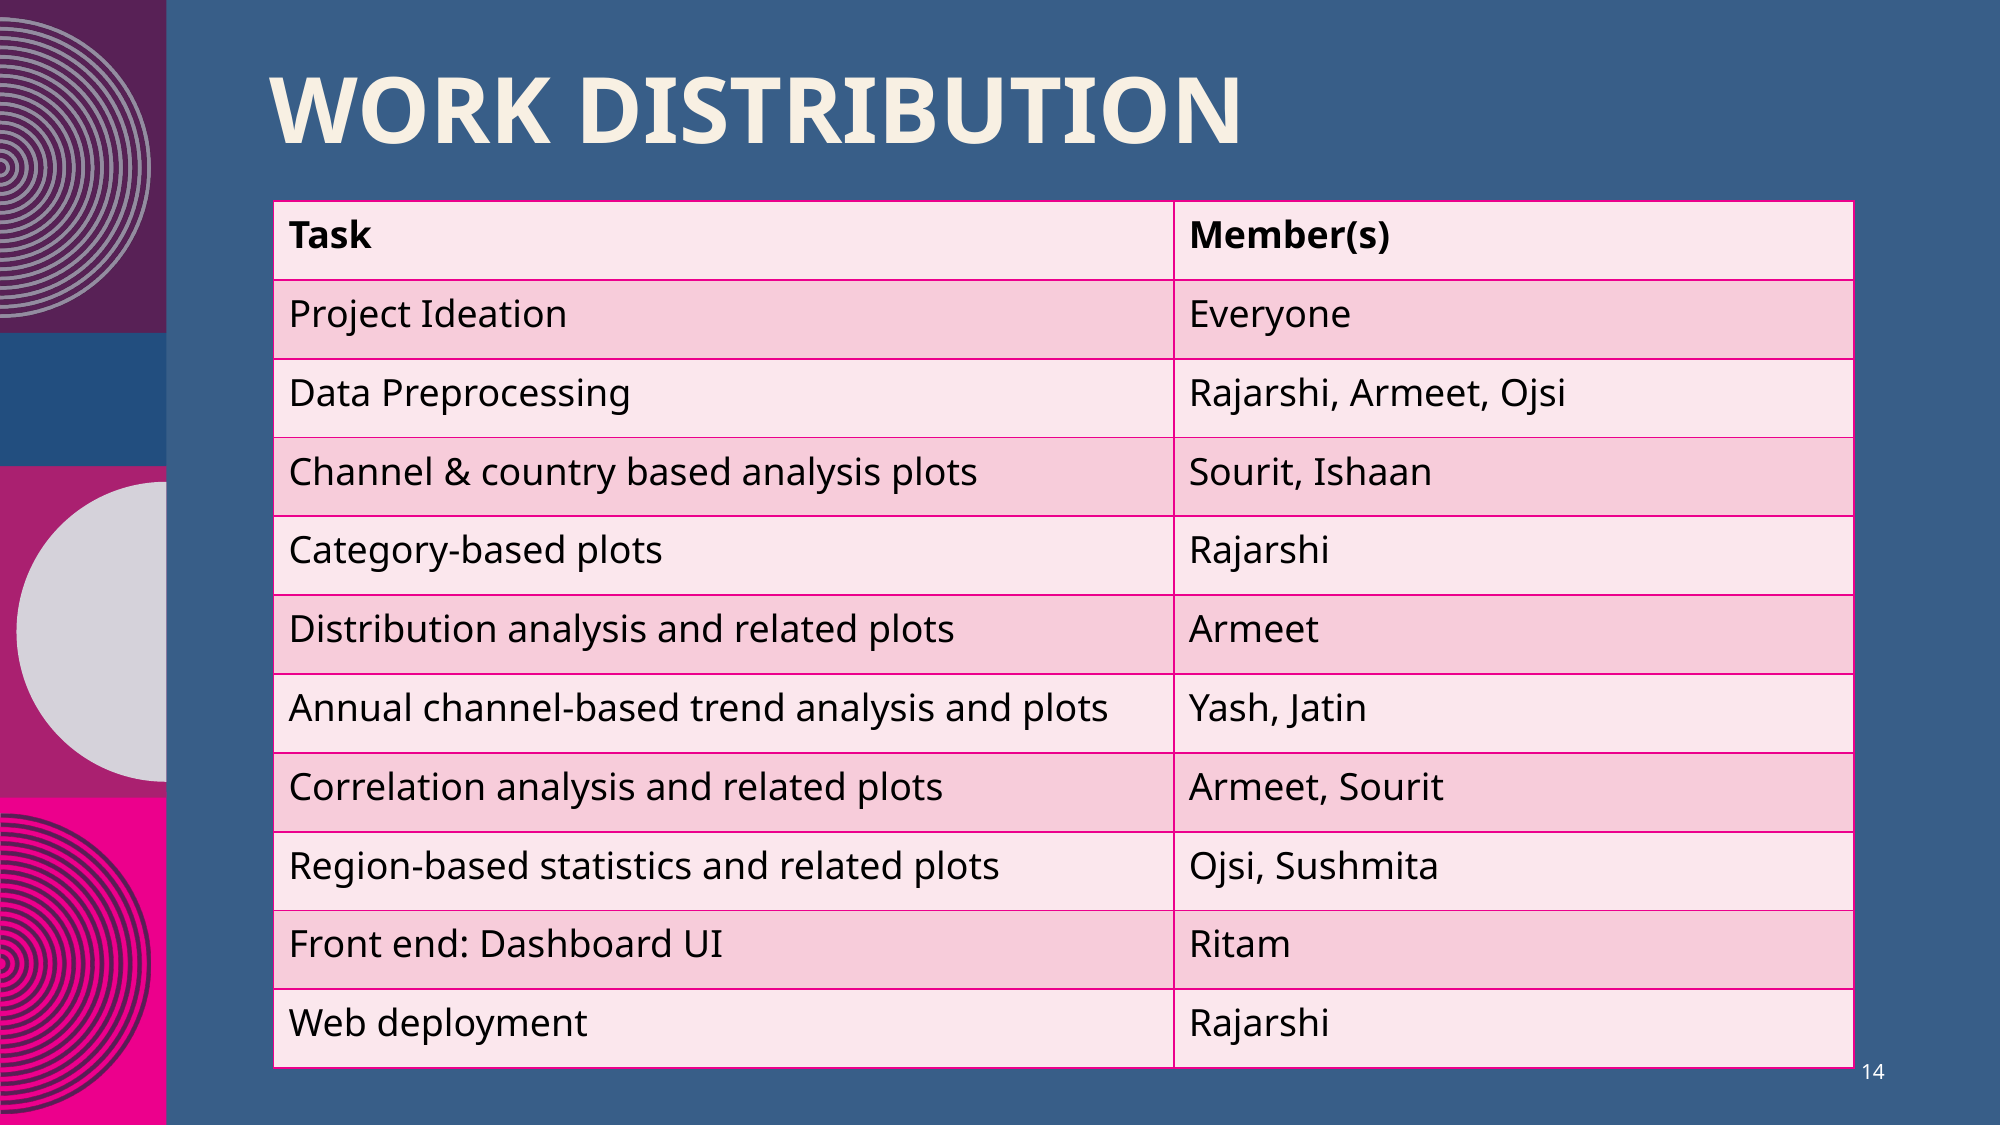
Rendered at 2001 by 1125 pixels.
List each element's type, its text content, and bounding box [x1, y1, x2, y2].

table_cell Category-based plots [274, 517, 1173, 594]
table_cell Channel & country based analysis plots [274, 438, 1173, 515]
table_cell Everyone [1175, 281, 1853, 358]
table_cell Rajarshi [1175, 517, 1853, 594]
table_cell Front end: Dashboard UI [274, 911, 1173, 988]
table_cell Armeet, Sourit [1175, 754, 1853, 831]
table_cell Rajarshi [1175, 990, 1853, 1067]
table_cell Web deployment [274, 990, 1173, 1067]
table_cell Project Ideation [274, 281, 1173, 358]
title Work distribution [254, 56, 1874, 178]
table_cell Region-based statistics and related plots [274, 833, 1173, 910]
table_cell Ojsi, Sushmita [1175, 833, 1853, 910]
table_cell Data Preprocessing [274, 360, 1173, 437]
table_cell Correlation analysis and related plots [274, 754, 1173, 831]
slide_number 14 [1824, 1042, 1900, 1103]
table_cell Ritam [1175, 911, 1853, 988]
table_cell Sourit, Ishaan [1175, 438, 1853, 515]
table_cell Annual channel-based trend analysis and plots [274, 675, 1173, 752]
table_cell Distribution analysis and related plots [274, 596, 1173, 673]
picture [1, 18, 151, 318]
table_header Member(s) [1175, 202, 1853, 279]
table_cell Yash, Jatin [1175, 675, 1853, 752]
table_cell Armeet [1175, 596, 1853, 673]
picture [1, 814, 151, 1114]
table_cell Rajarshi, Armeet, Ojsi [1175, 360, 1853, 437]
table_header Task [274, 202, 1173, 279]
